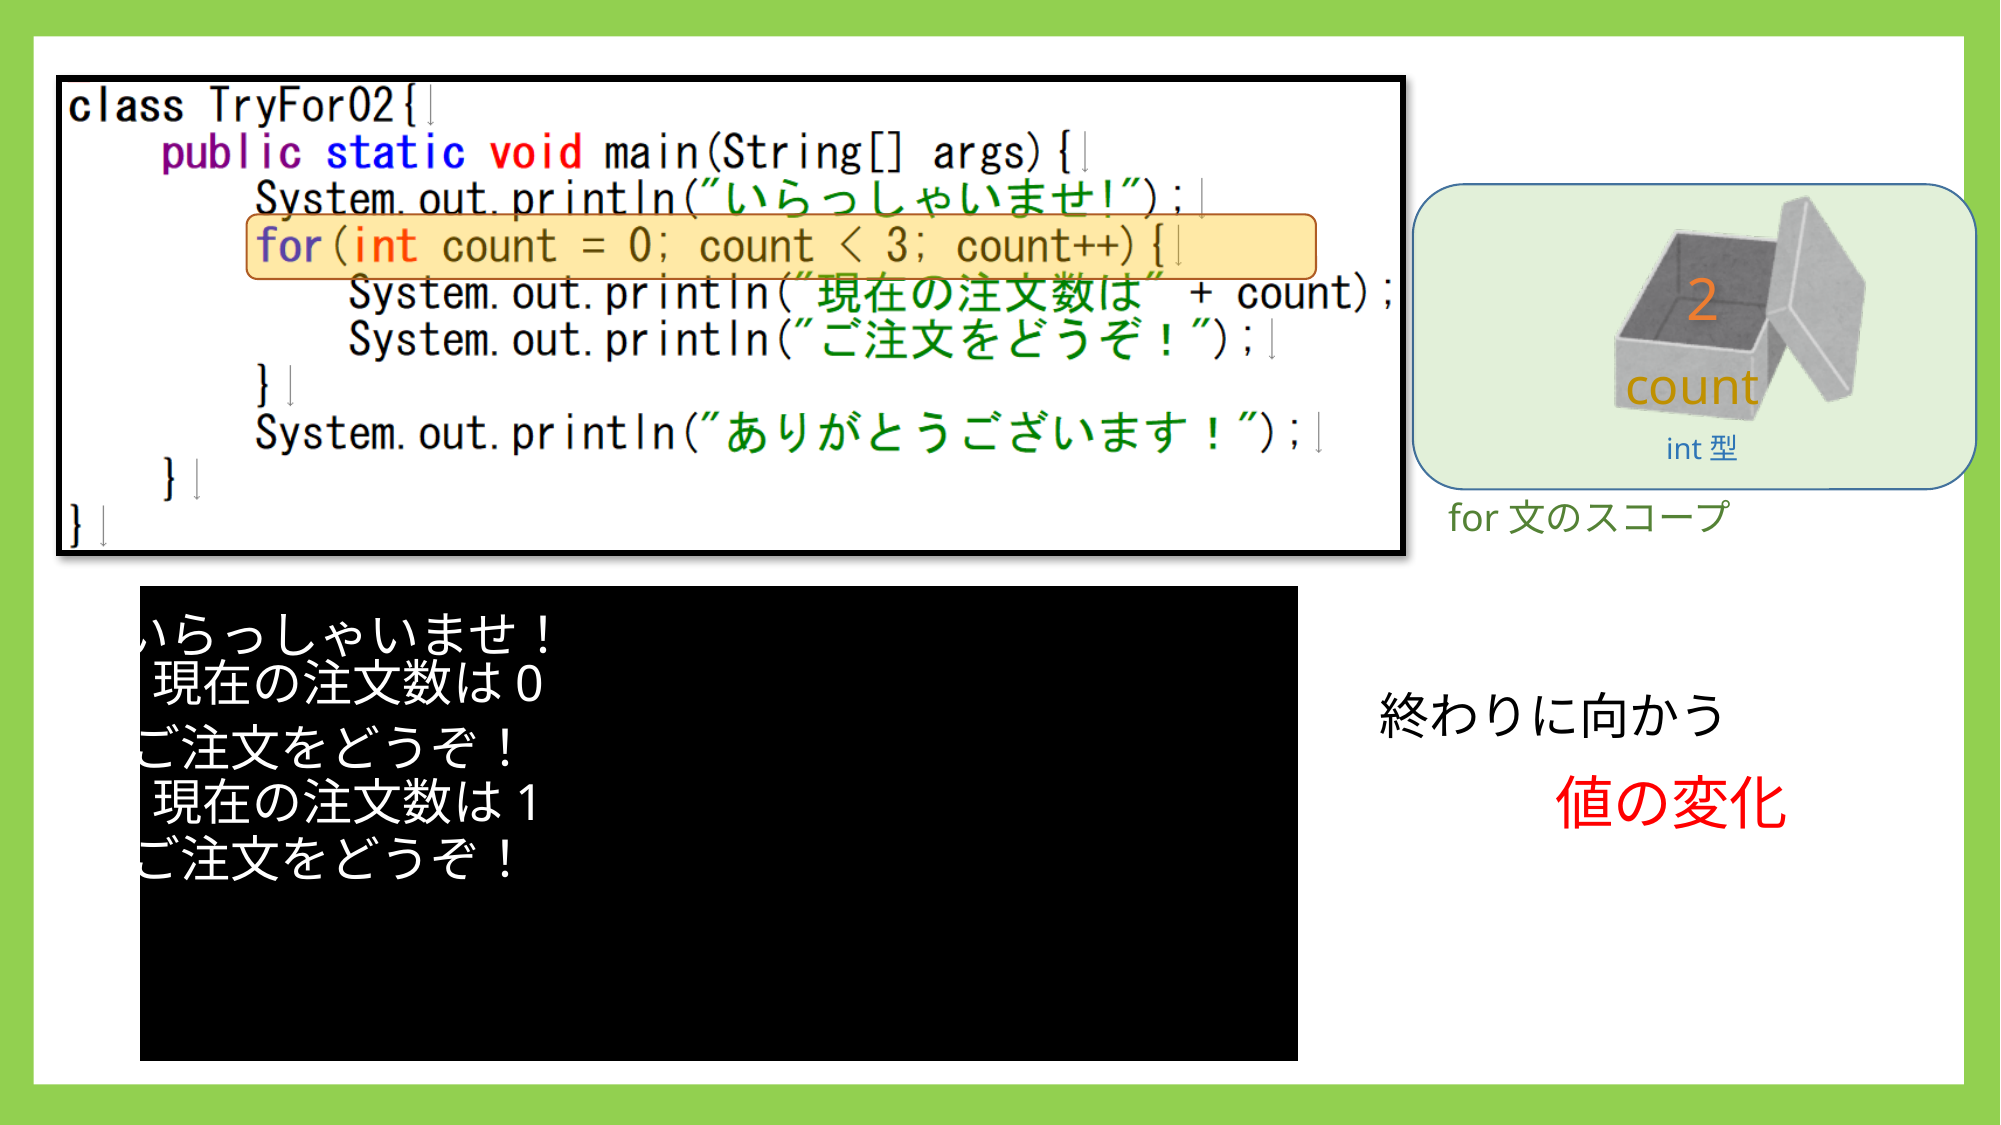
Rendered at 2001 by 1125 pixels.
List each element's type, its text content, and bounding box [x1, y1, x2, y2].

text_box 現在の注文数は1 [138, 763, 559, 838]
text_box 終わりに向かう [1364, 677, 1745, 752]
text_box 値の変化 [1540, 758, 1804, 844]
picture [1606, 187, 1879, 449]
text_box ご注文をどうぞ！ [115, 819, 546, 895]
text_box [140, 586, 1298, 1061]
picture [62, 81, 1400, 551]
text_box int型 [1651, 449, 1754, 473]
text_box 現在の注文数は0 [138, 644, 559, 720]
text_box いらっしゃいませ！ [105, 595, 584, 671]
text_box [1415, 183, 1978, 491]
text_box ご注文をどうぞ！ [115, 709, 546, 784]
text_box for文のスコープ [1433, 486, 1746, 547]
